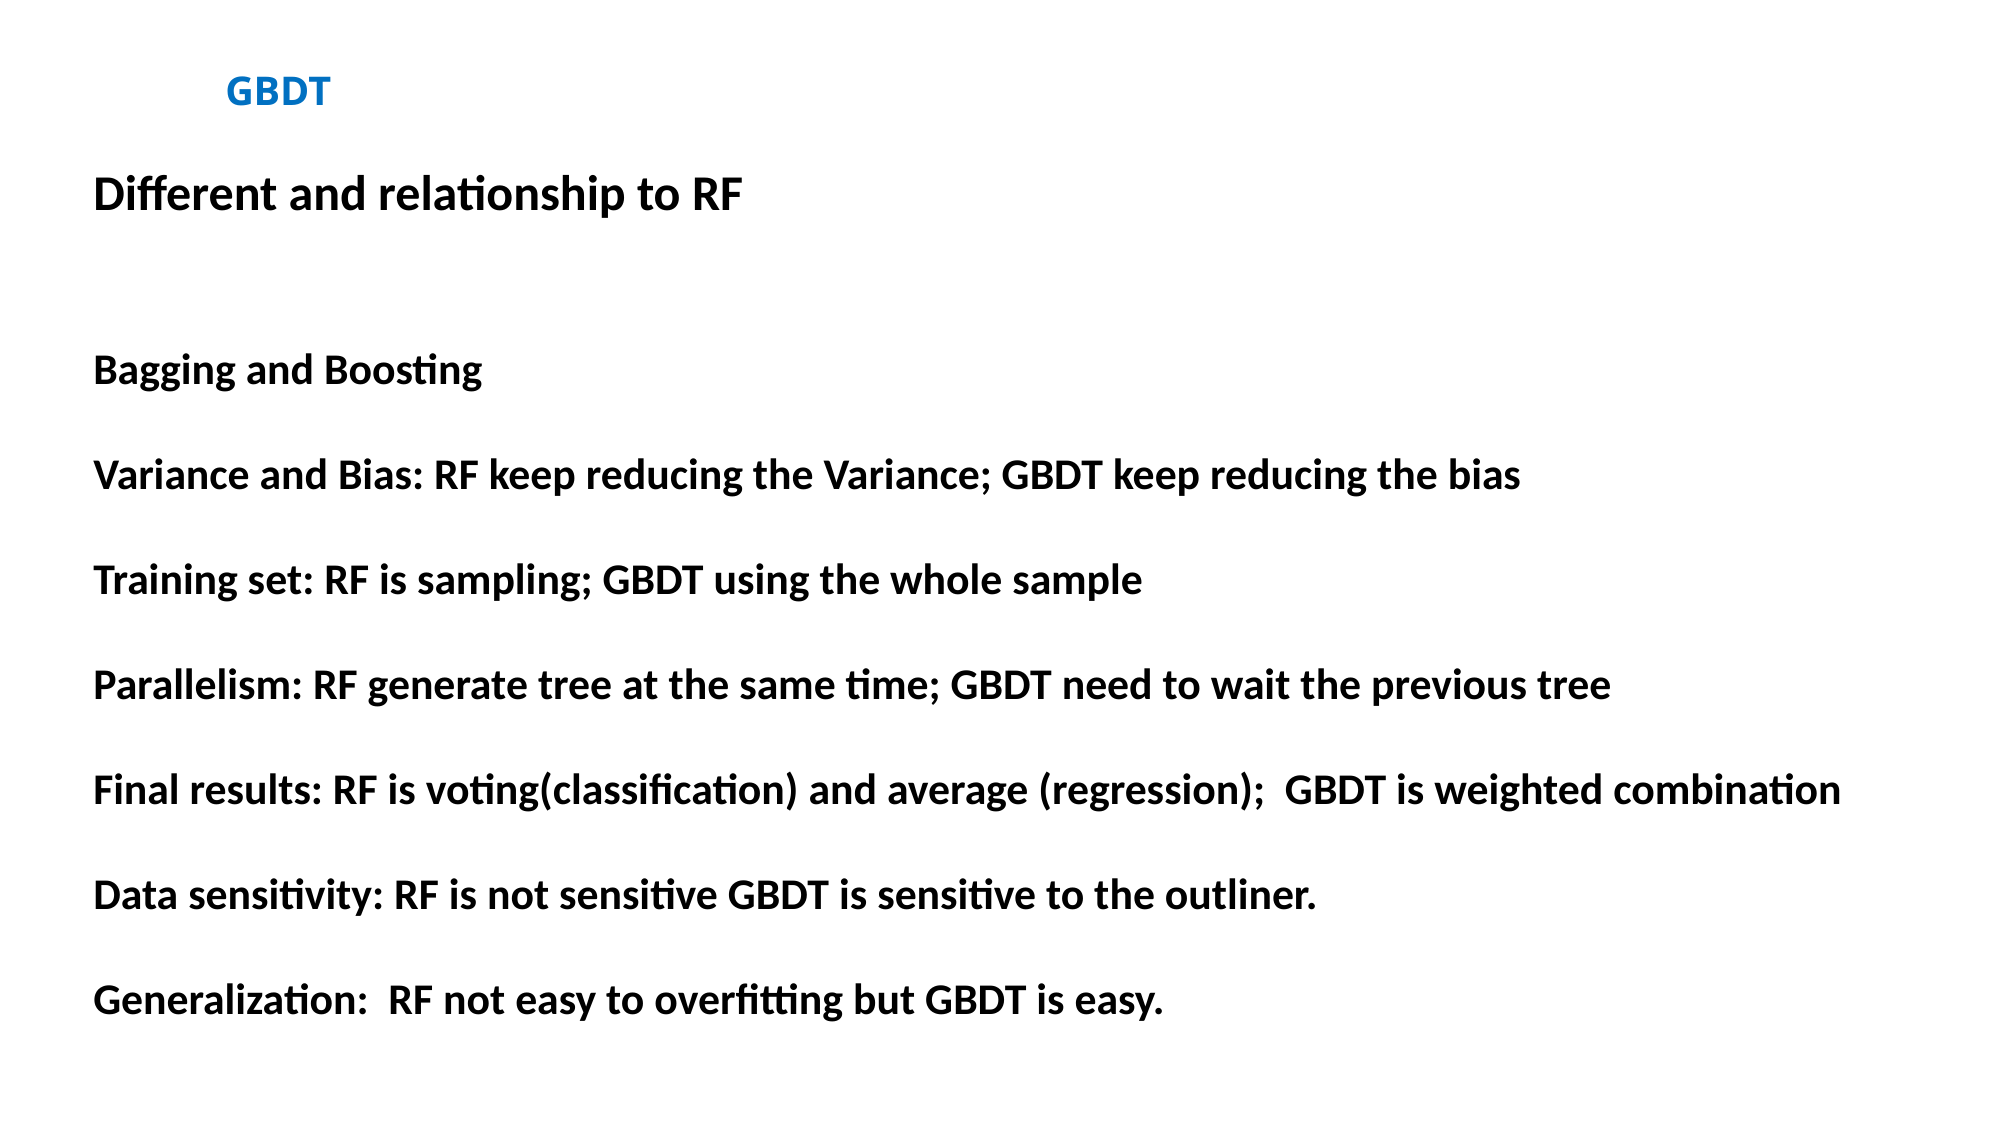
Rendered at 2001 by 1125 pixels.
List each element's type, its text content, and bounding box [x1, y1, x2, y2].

text_box GBDT [0, 0, 557, 170]
text_box Different and relationship to RF Bagging and Boosting Variance and Bias: RF keep reducing the Variance; GBDT keep reducing the bias Training set: RF is sampling; GBDT using the whole sample Parallelism: RF generate tree at the same time; GBDT need to wait the previous tree Final results: RF is voting(classification) and average (regression); GBDT is weighted combination Data sensitivity: RF is not sensitive GBDT is sensitive to the outliner. Generalization: RF not easy to overfitting but GBDT is easy. [78, 145, 2000, 1039]
